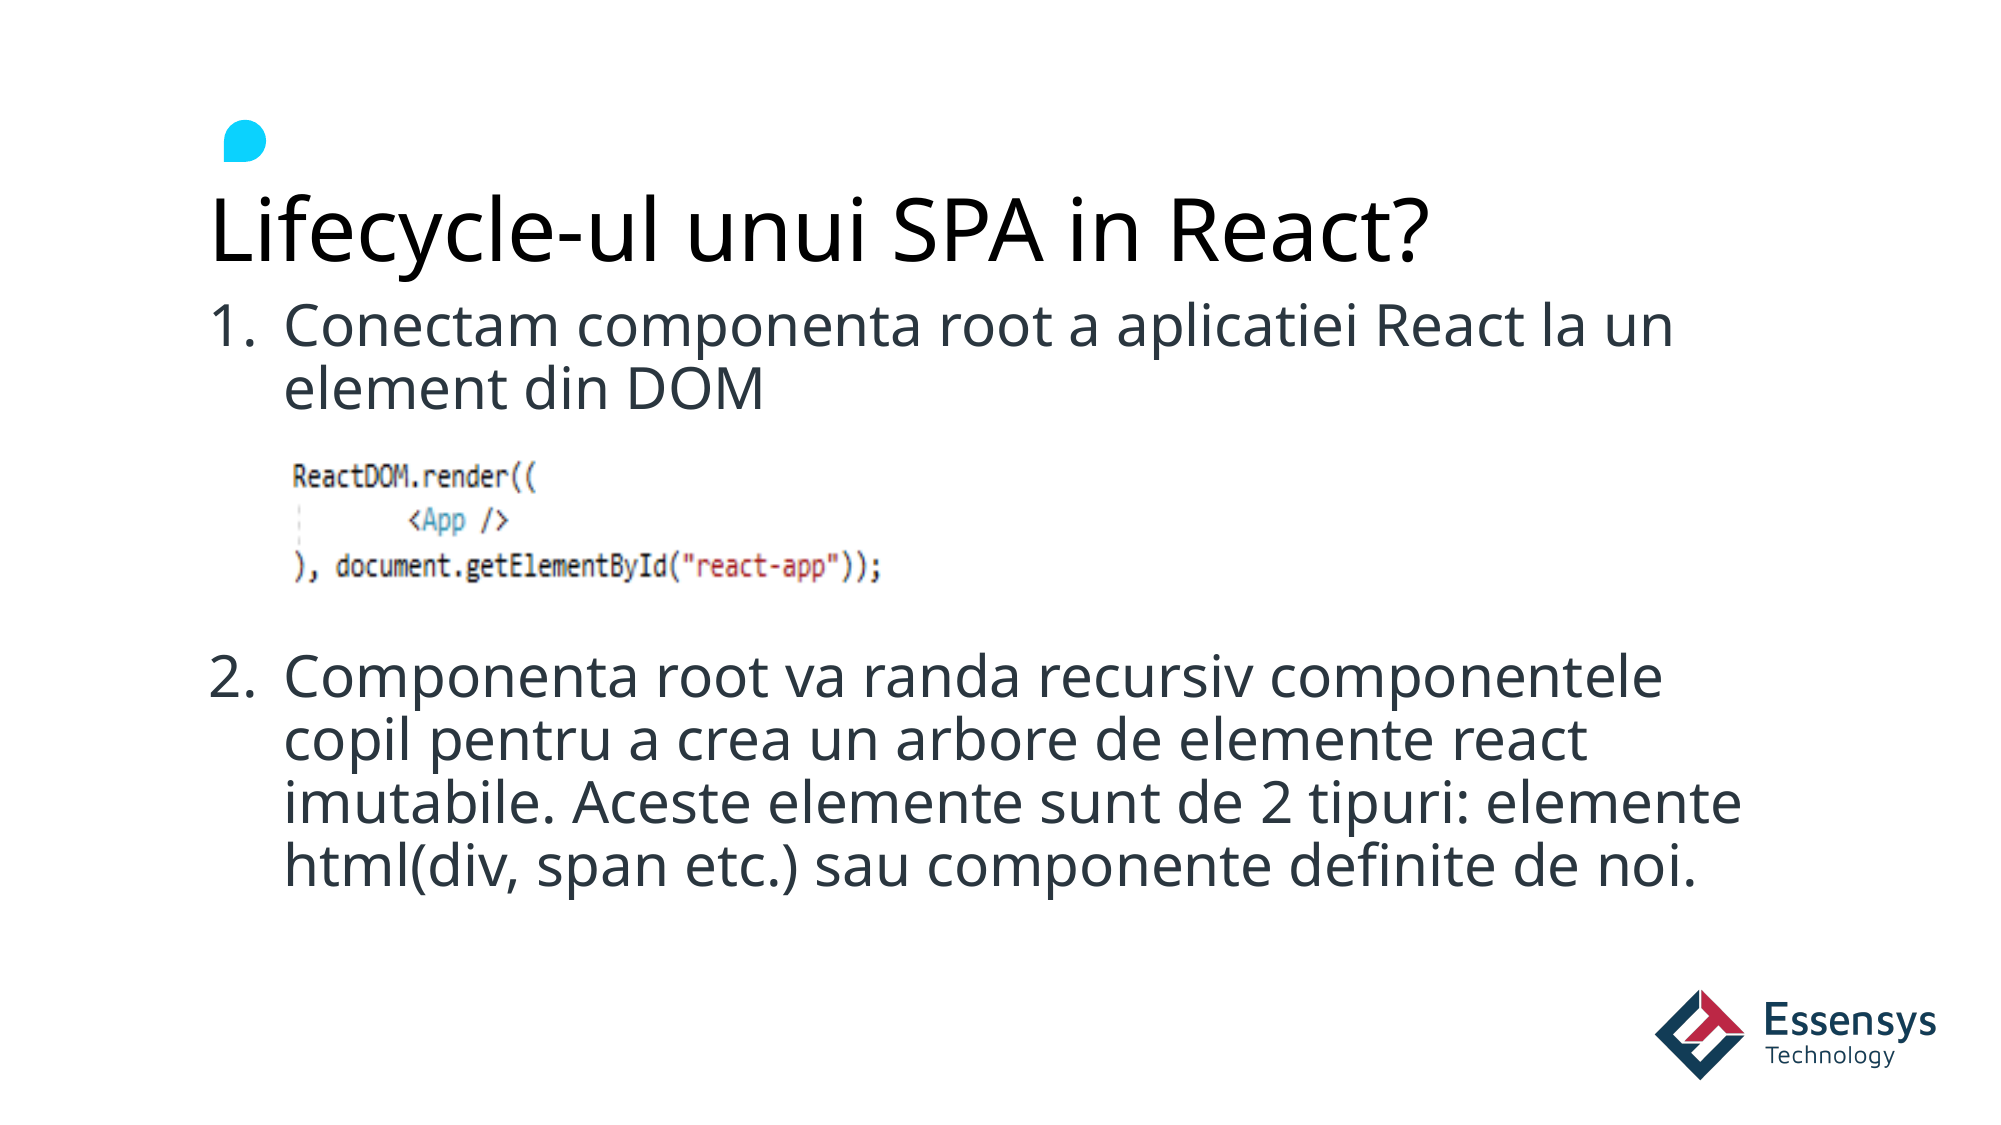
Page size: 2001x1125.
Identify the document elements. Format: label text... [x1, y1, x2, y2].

picture [273, 441, 901, 615]
list Conectam componenta root a aplicatiei React la un element din DOM Componenta root va randa recursiv componentele copil pentru a crea un arbore de elemente react imutabile. Aceste elemente sunt de 2 tipuri: elemente html(div, span etc.) sau componente definite de noi. [193, 288, 1807, 1090]
title Lifecycle-ul unui SPA in React? [193, 178, 1863, 289]
picture [1807, 984, 1941, 1086]
